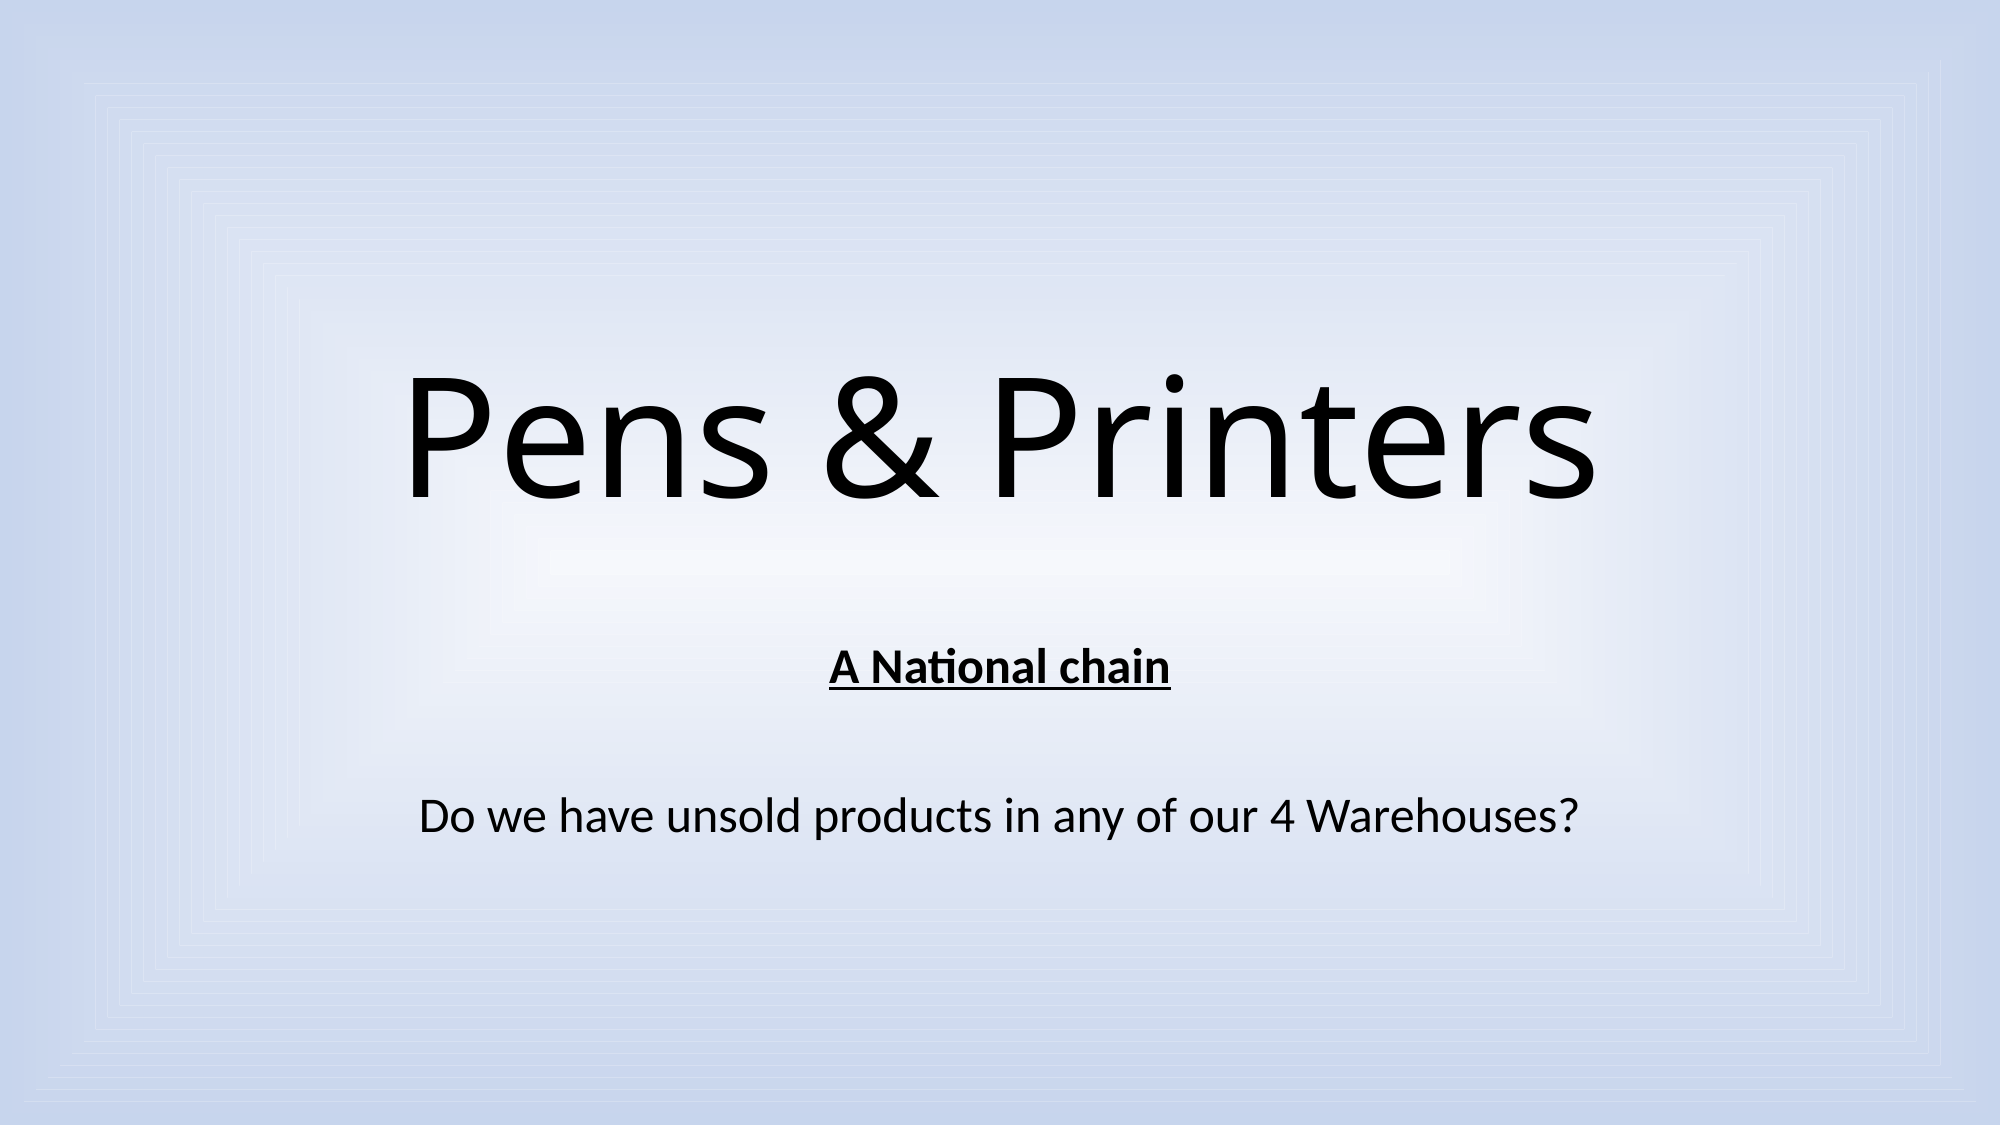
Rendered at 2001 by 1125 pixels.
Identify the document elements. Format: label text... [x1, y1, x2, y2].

title Pens & Printers [249, 373, 1750, 542]
subtitle A National chain Do we have unsold products in any of our 4 Warehouses? [249, 632, 1750, 1125]
